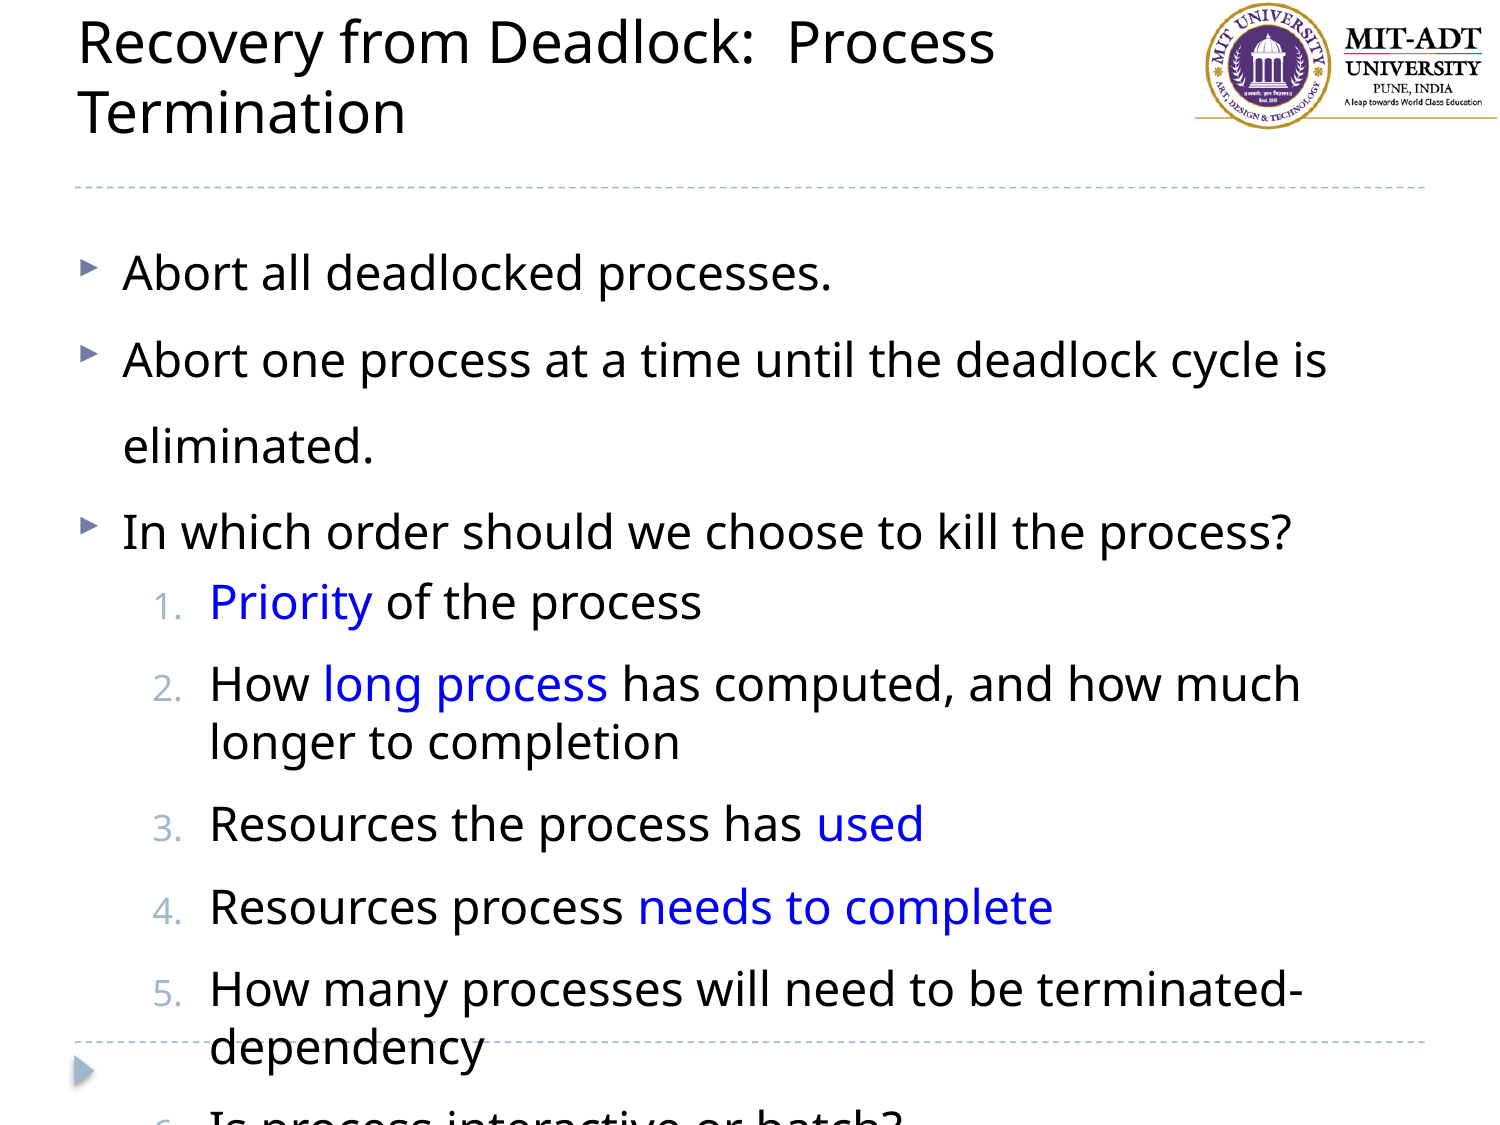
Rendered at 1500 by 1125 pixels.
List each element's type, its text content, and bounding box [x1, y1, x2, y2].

title Recovery from Deadlock: Process Termination [62, 37, 1113, 113]
list Abort all deadlocked processes. Abort one process at a time until the deadlock cycle is eliminated. In which order should we choose to kill the process? Priority of the process How long process has computed, and how much longer to completion Resources the process has used Resources process needs to complete How many processes will need to be terminated-dependency Is process interactive or batch? [62, 206, 1476, 951]
picture [1187, 0, 1500, 132]
